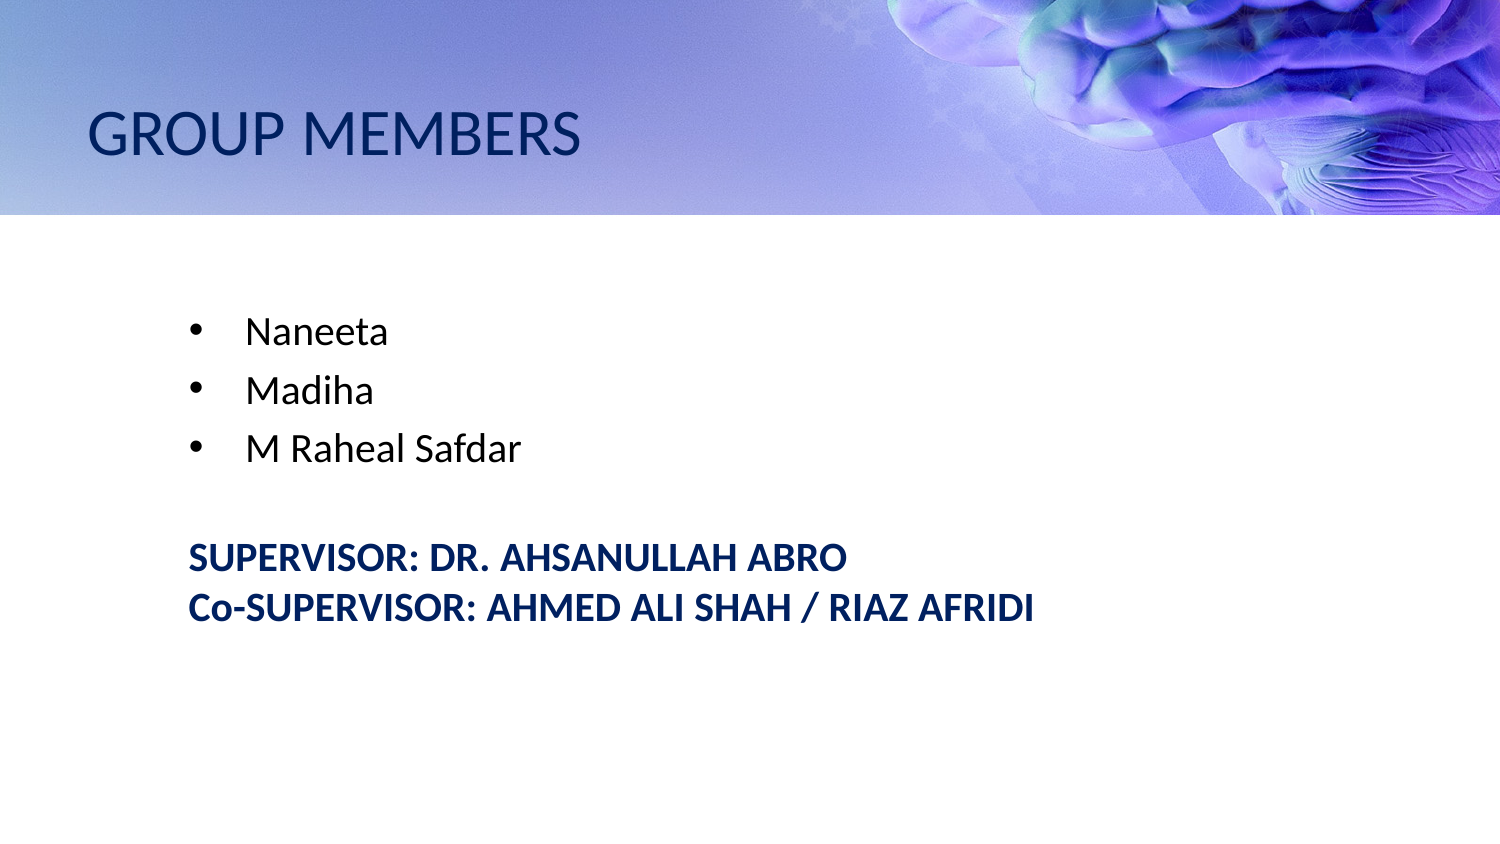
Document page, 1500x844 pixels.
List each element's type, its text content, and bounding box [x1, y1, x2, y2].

list Naneeta Madiha M Raheal Safdar [173, 296, 700, 521]
text_box SUPERVISOR: DR. AHSANULLAH ABRO Co-SUPERVISOR: AHMED ALI SHAH / RIAZ AFRIDI [173, 521, 1276, 637]
title GROUP MEMBERS [72, 65, 1425, 191]
picture [0, 0, 1500, 844]
